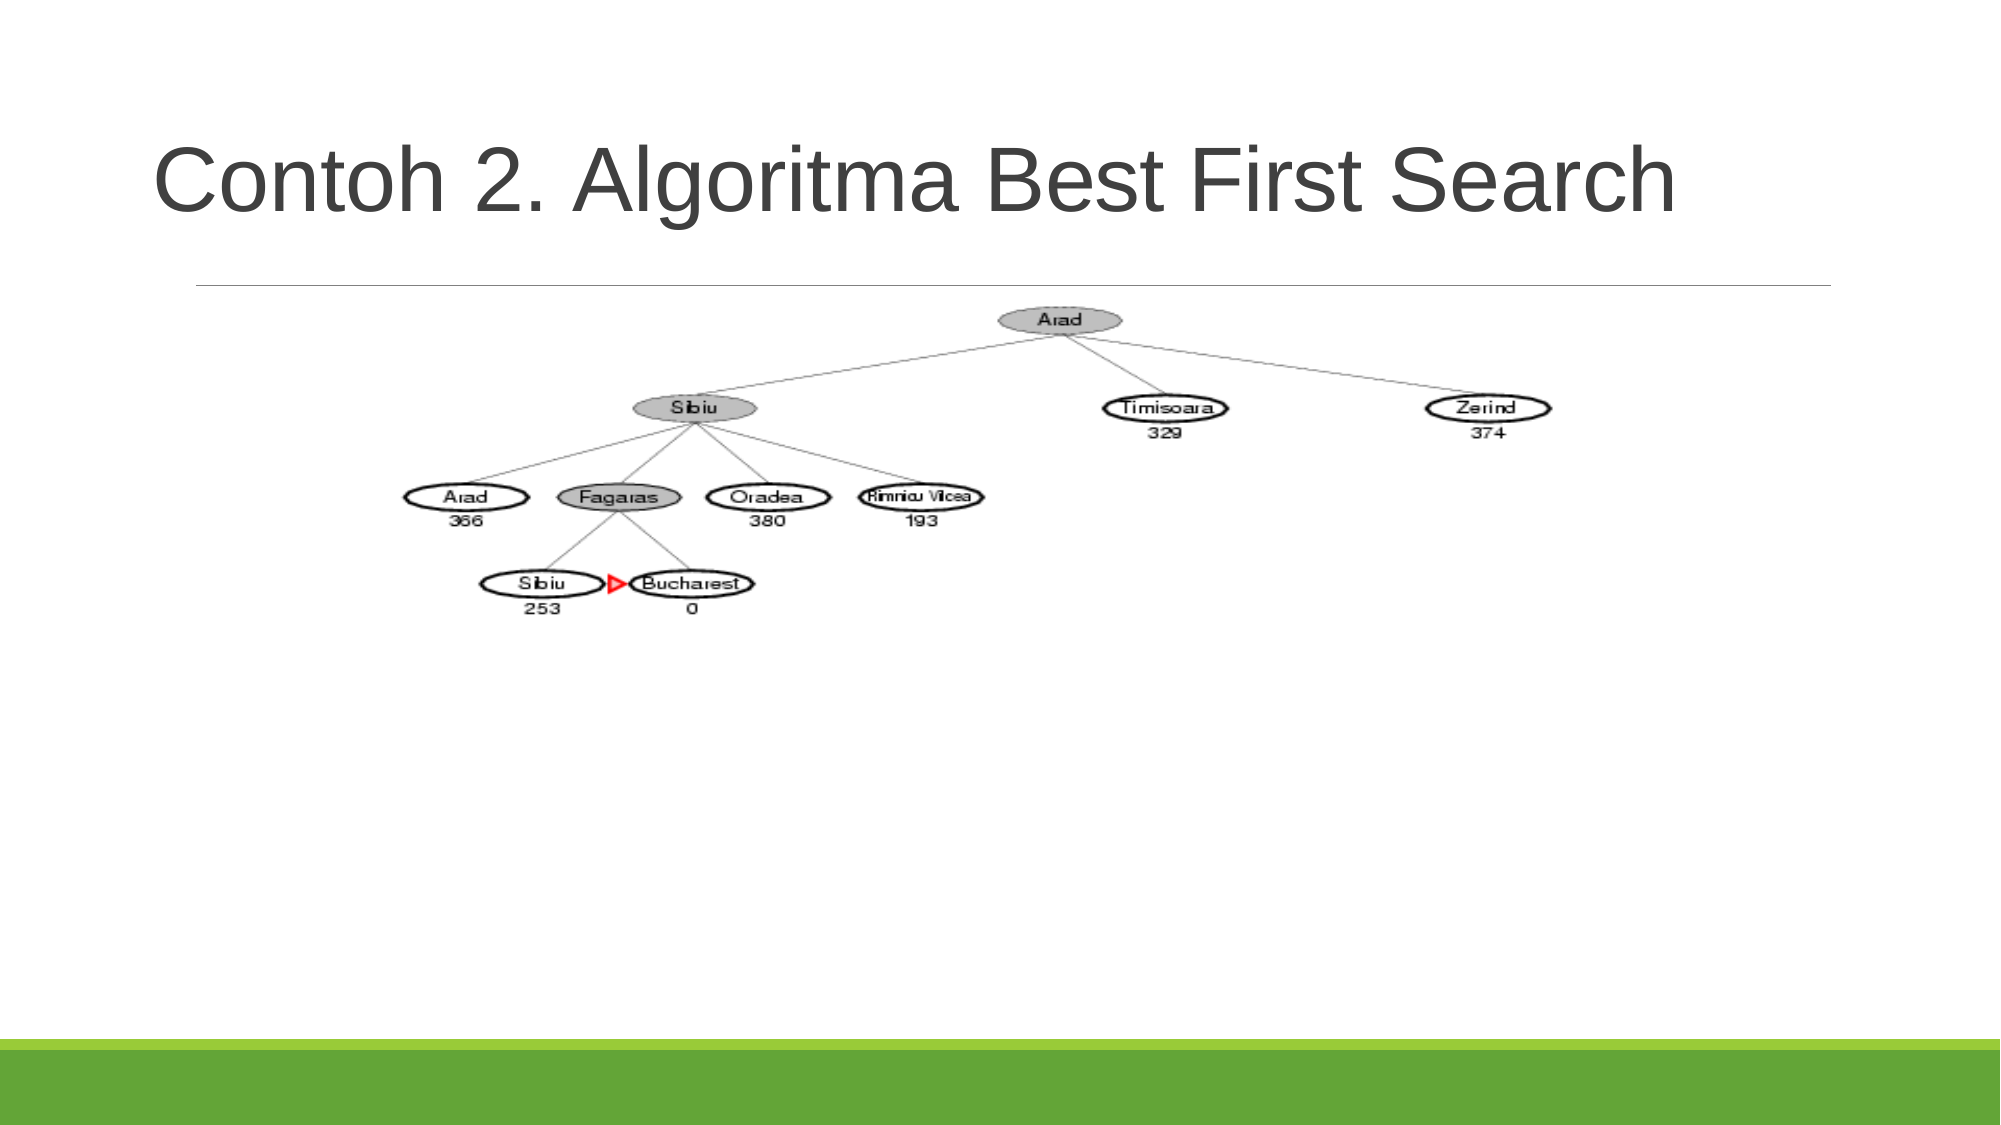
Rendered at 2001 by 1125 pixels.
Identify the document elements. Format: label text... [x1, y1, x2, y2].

text_box [383, 299, 1580, 627]
title Contoh 2. Algoritma Best First Search [150, 39, 1689, 230]
